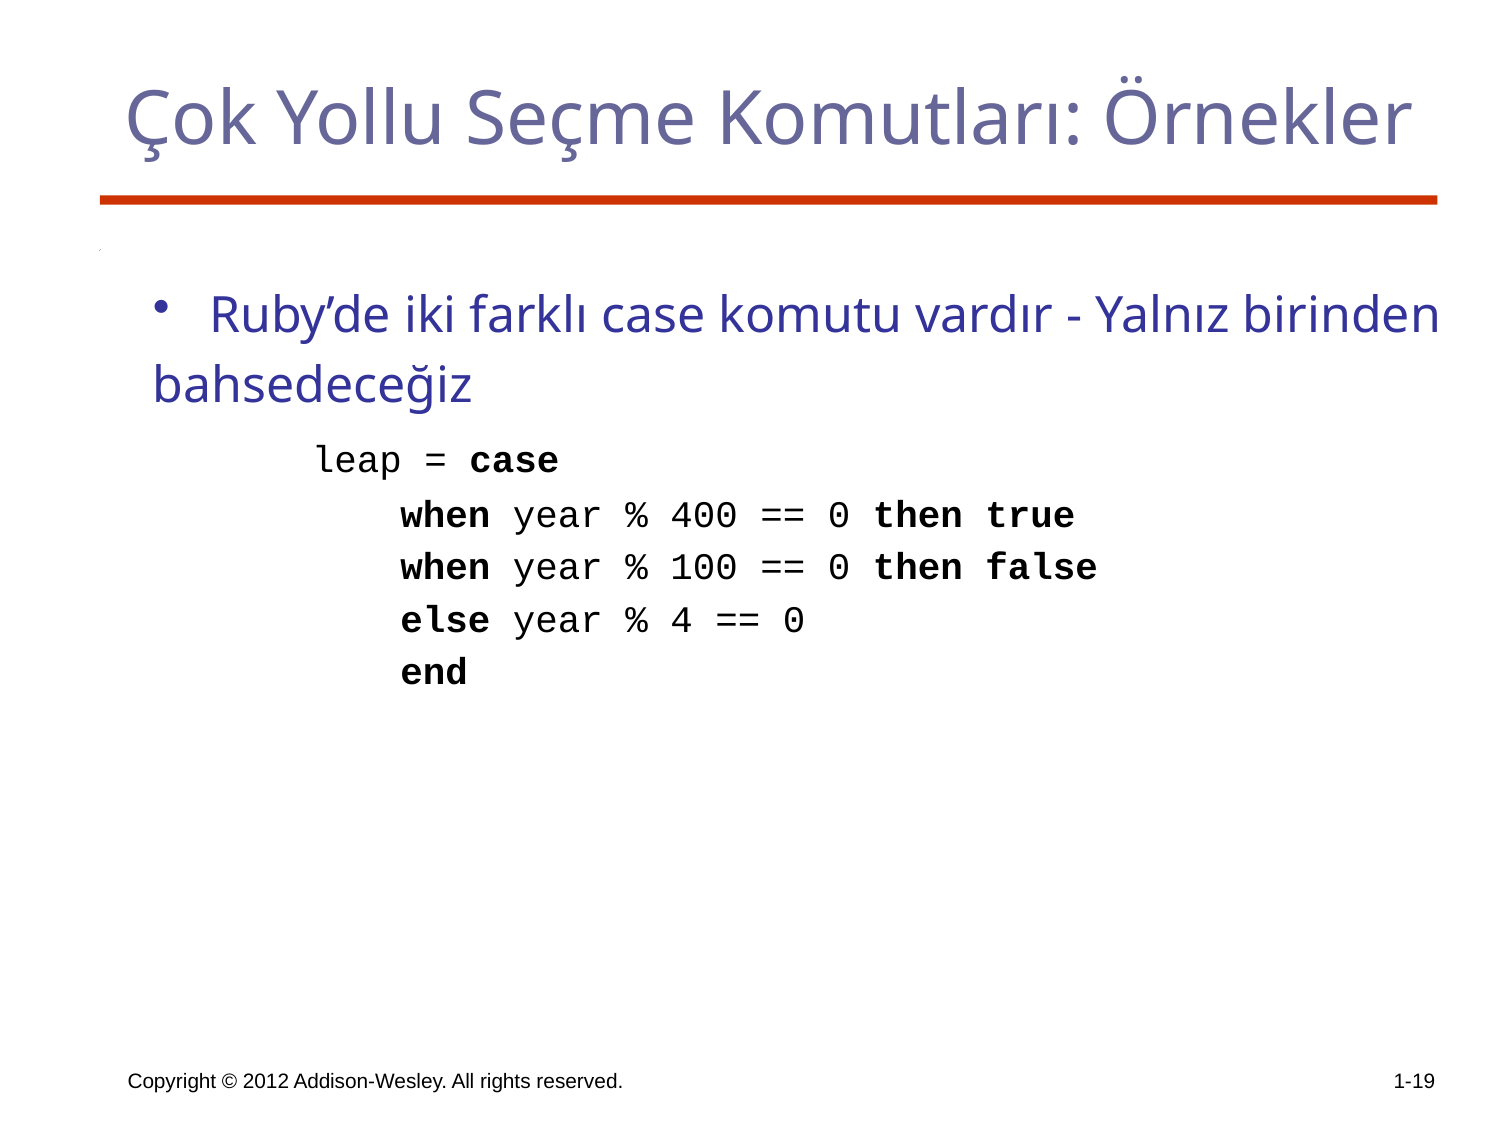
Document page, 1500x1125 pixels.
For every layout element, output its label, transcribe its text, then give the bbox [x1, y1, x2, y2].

footer Copyright © 2012 Addison-Wesley. All rights reserved. [112, 1024, 801, 1101]
slide_number 1-19 [1137, 1024, 1451, 1101]
text_box Ruby’de iki farklı case komutu vardır - Yalnız birinden bahsedeceğiz leap = case when year % 400 == 0 then true when year % 100 == 0 then false else year % 4 == 0 end [138, 275, 1457, 970]
text_box Çok Yollu Seçme Komutları: Örnekler [109, 62, 1429, 168]
